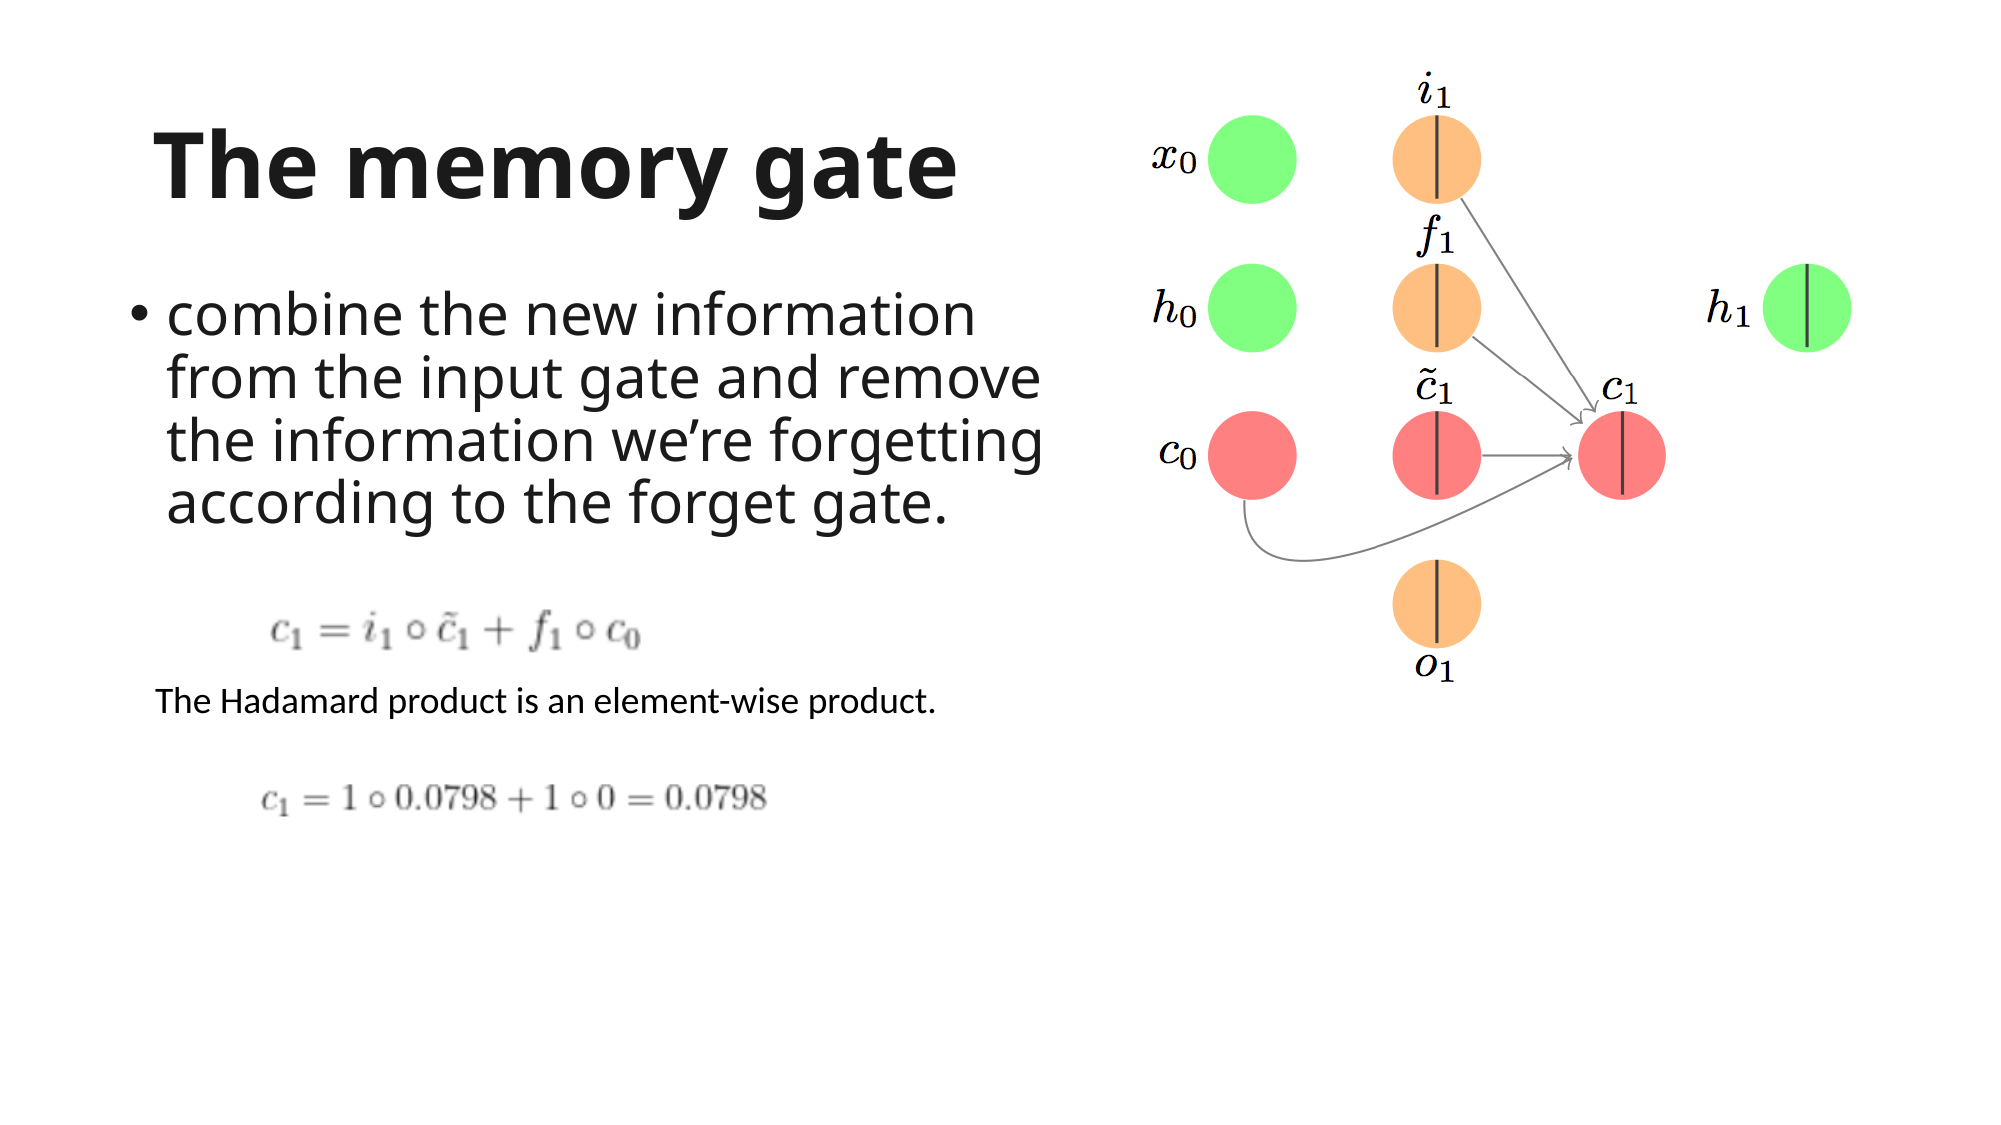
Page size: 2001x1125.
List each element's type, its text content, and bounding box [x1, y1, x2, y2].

text_box The Hadamard product is an element-wise product. [140, 668, 1140, 729]
title The memory gate [137, 59, 1122, 278]
picture [246, 571, 722, 711]
list combine the new information from the input gate and remove the information we’re forgetting according to the forget gate. [114, 277, 1072, 992]
picture [225, 754, 840, 861]
picture [1122, 40, 1886, 711]
